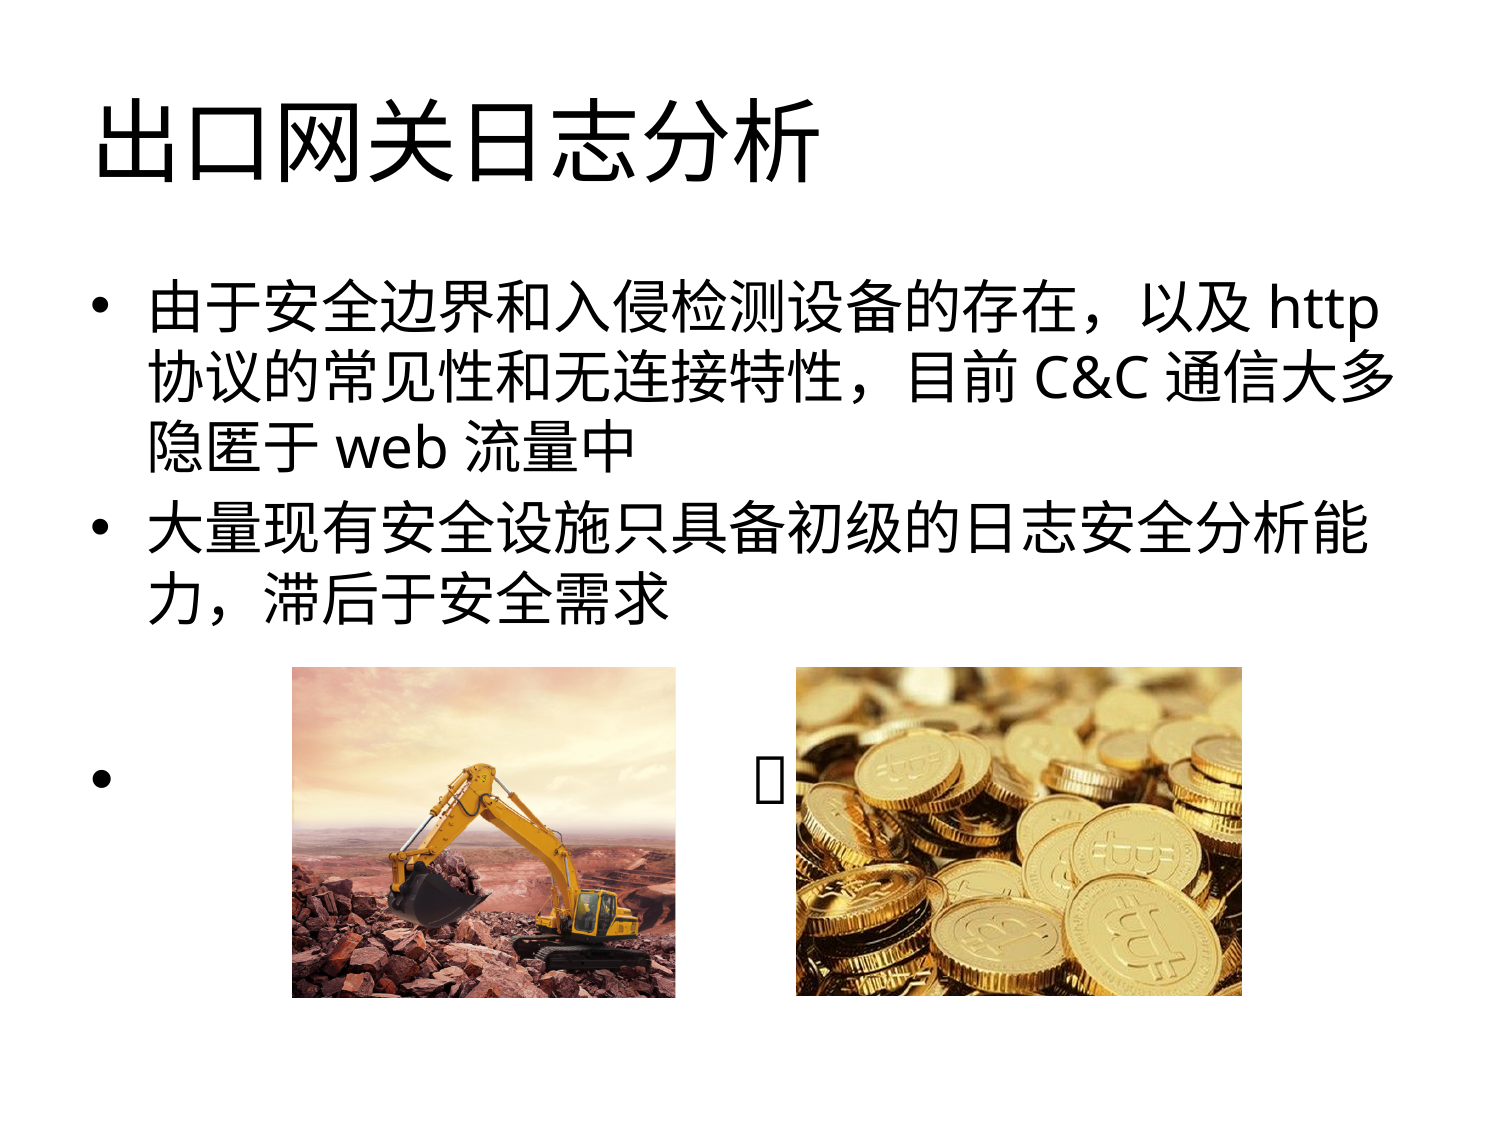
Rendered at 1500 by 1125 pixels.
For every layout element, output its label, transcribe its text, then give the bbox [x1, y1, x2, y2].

title 出口网关日志分析 [75, 45, 1425, 233]
list 由于安全边界和入侵检测设备的存在，以及http协议的常见性和无连接特性，目前C&C通信大多隐匿于web流量中 大量现有安全设施只具备初级的日志安全分析能力，滞后于安全需求  [75, 262, 1425, 1005]
picture [796, 667, 1242, 997]
picture [292, 667, 676, 999]
